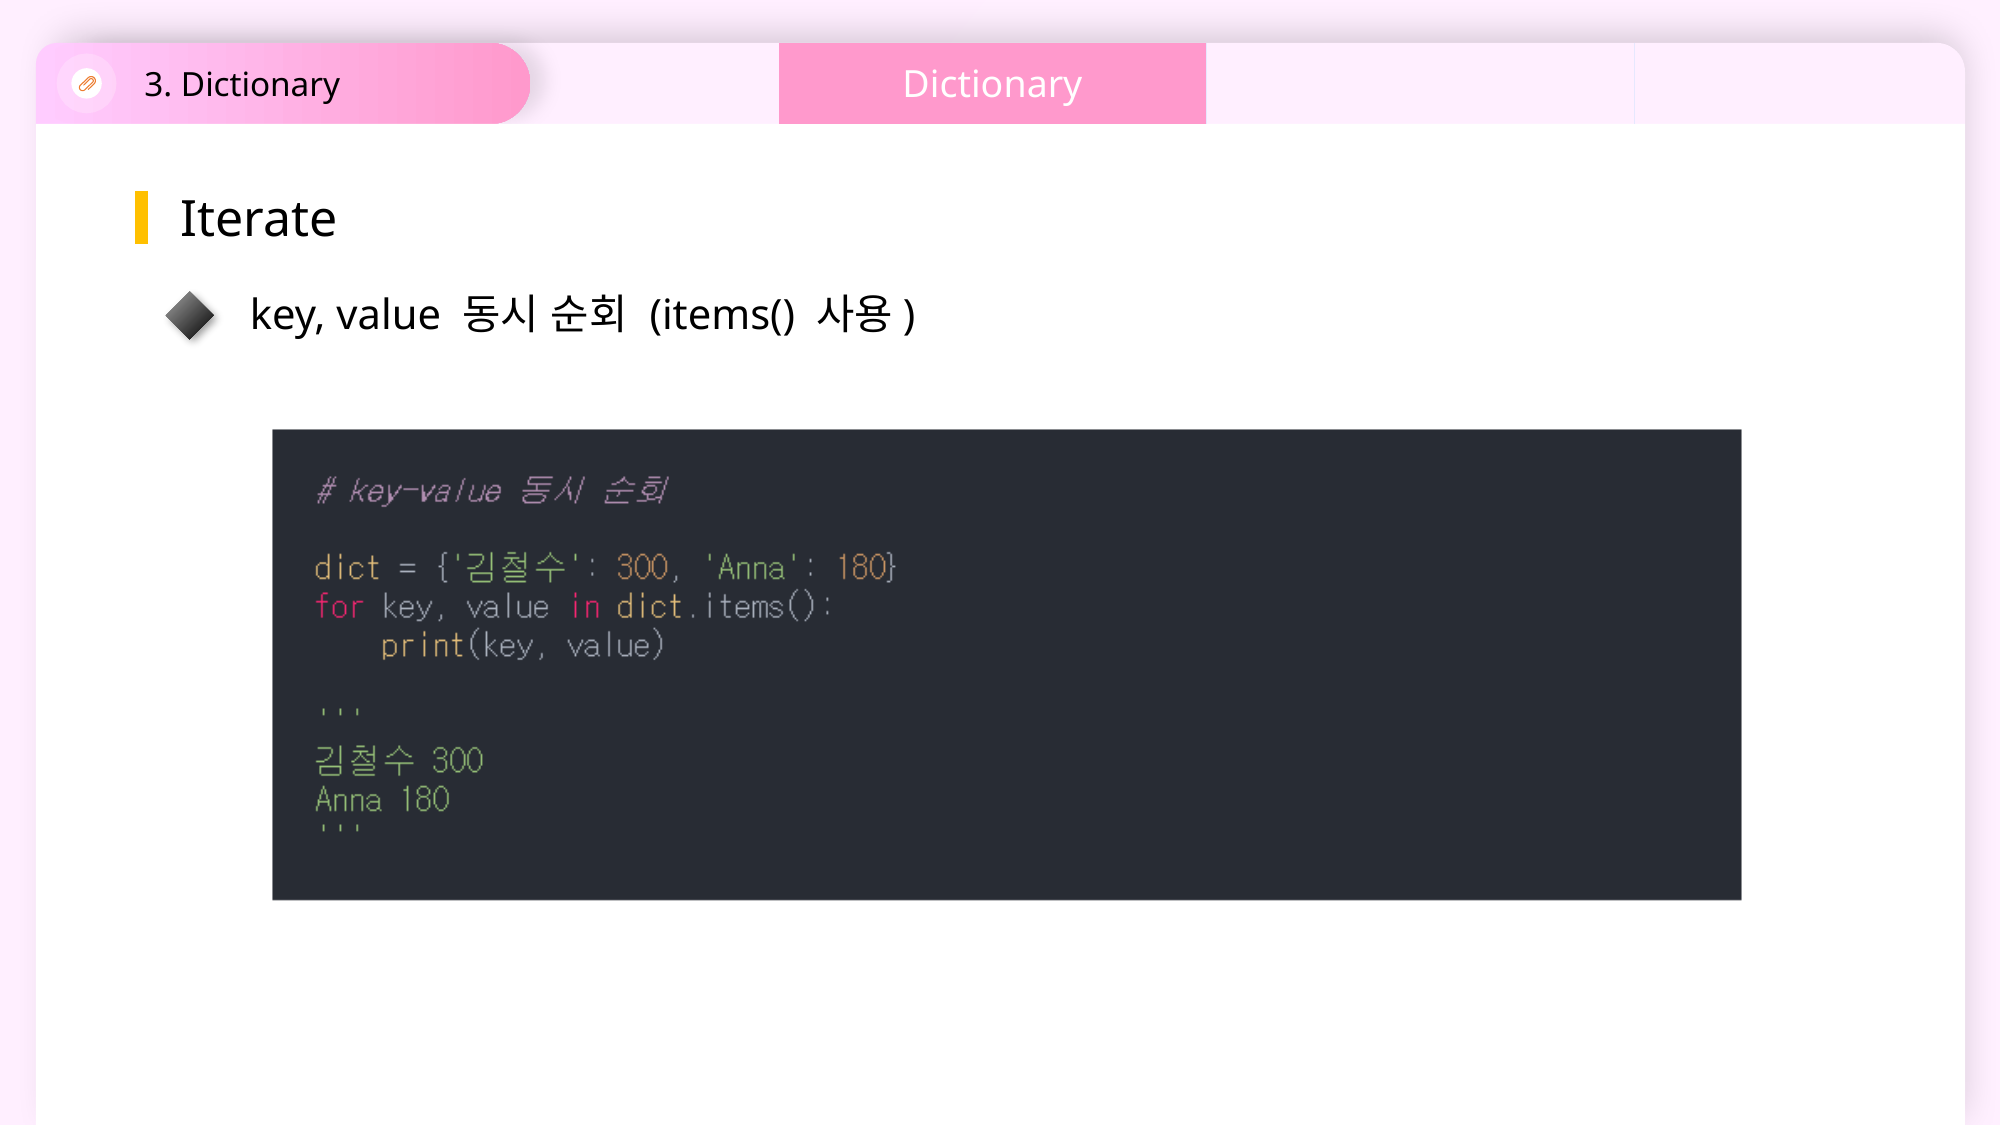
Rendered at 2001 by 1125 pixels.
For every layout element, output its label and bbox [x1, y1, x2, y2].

text_box [35, 0, 2000, 1125]
picture [261, 418, 1757, 919]
